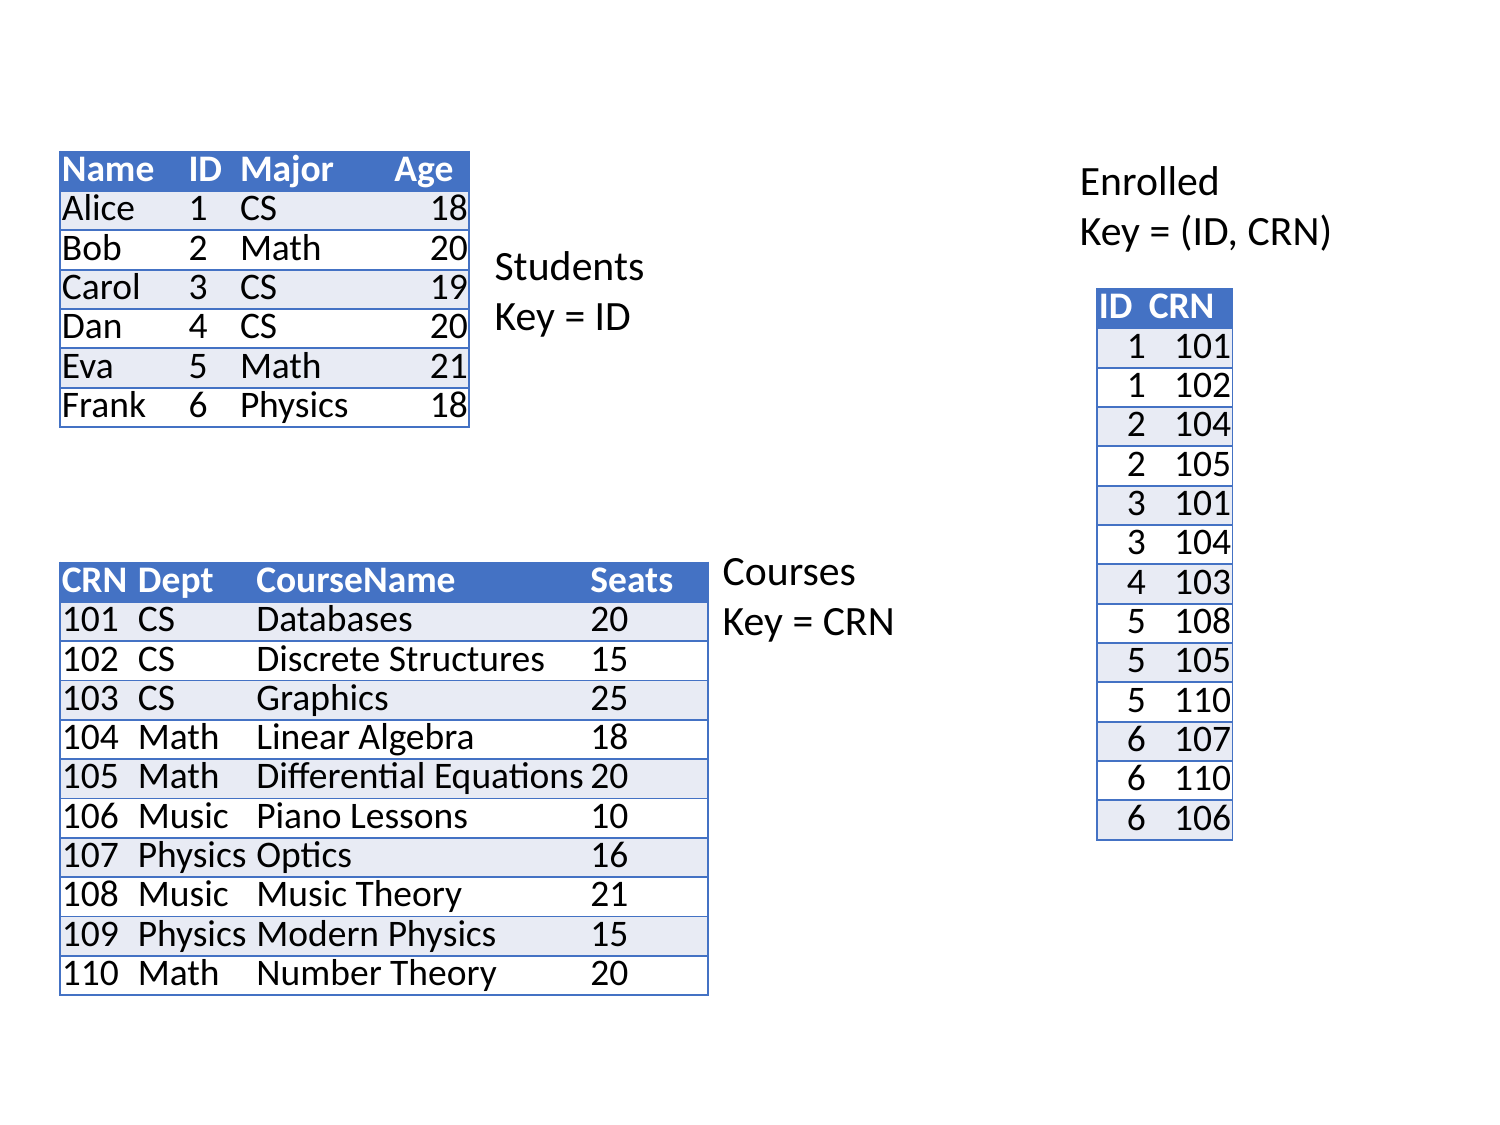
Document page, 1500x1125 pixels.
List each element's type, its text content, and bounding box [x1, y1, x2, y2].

table_cell Music Theory [255, 878, 589, 916]
table_cell Dan [61, 310, 187, 347]
table_cell Physics [136, 917, 255, 955]
table_cell Physics [239, 389, 393, 426]
table_cell 18 [393, 389, 468, 426]
table_cell 110 [1147, 762, 1232, 799]
table_cell 19 [393, 271, 468, 308]
table_cell 104 [1147, 408, 1232, 445]
table_cell 25 [589, 681, 707, 719]
table_cell 105 [61, 760, 136, 798]
table_cell 107 [61, 839, 136, 876]
table_cell Frank [61, 389, 187, 426]
table_cell CS [239, 271, 393, 308]
table_cell Carol [61, 271, 187, 308]
table_cell CS [239, 192, 393, 229]
text_box Students Key = ID [479, 231, 810, 347]
table_cell 2 [1098, 447, 1147, 485]
table_cell 4 [187, 310, 239, 347]
table_header Major [239, 153, 393, 190]
table_cell Differential Equations [255, 760, 589, 798]
table_cell 6 [1098, 762, 1147, 799]
table_header Age [393, 153, 468, 190]
table_cell 107 [1147, 723, 1232, 760]
table_cell Music [136, 878, 255, 916]
table_cell 20 [393, 310, 468, 347]
table_cell 16 [589, 839, 707, 876]
table_cell 6 [1098, 801, 1147, 839]
table_cell CS [136, 681, 255, 719]
table_cell 20 [589, 603, 707, 640]
table_cell 104 [1147, 526, 1232, 563]
table_cell Discrete Structures [255, 642, 589, 680]
table_cell 20 [589, 957, 707, 994]
table_cell 106 [1147, 801, 1232, 839]
table_cell 106 [61, 799, 136, 837]
table_cell 110 [1147, 683, 1232, 721]
table_cell 108 [61, 878, 136, 916]
table_cell 110 [61, 957, 136, 994]
table_cell 3 [1098, 487, 1147, 524]
table_cell Optics [255, 839, 589, 876]
table_cell 108 [1147, 605, 1232, 642]
table_cell Physics [136, 839, 255, 876]
table_cell 105 [1147, 644, 1232, 681]
table_cell 101 [61, 603, 136, 640]
table_cell 20 [589, 760, 707, 798]
table_cell Math [136, 721, 255, 758]
table_header CourseName [255, 563, 589, 601]
table_cell 1 [1098, 329, 1147, 367]
table_cell 101 [1147, 329, 1232, 367]
table_header ID [1098, 290, 1147, 327]
table_cell CS [136, 603, 255, 640]
text_box Enrolled Key = (ID, CRN) [1065, 146, 1395, 262]
table_cell 103 [1147, 565, 1232, 603]
table_cell 104 [61, 721, 136, 758]
table_cell 1 [1098, 369, 1147, 406]
table_cell 18 [589, 721, 707, 758]
table_cell 109 [61, 917, 136, 955]
table_cell 5 [1098, 644, 1147, 681]
table_cell 6 [187, 389, 239, 426]
table_cell 101 [1147, 487, 1232, 524]
text_box Courses Key = CRN [708, 536, 1038, 651]
table_cell Music [136, 799, 255, 837]
table_cell 15 [589, 642, 707, 680]
table_cell 20 [393, 231, 468, 269]
table_cell 10 [589, 799, 707, 837]
table_cell 1 [187, 192, 239, 229]
table_cell Modern Physics [255, 917, 589, 955]
table_cell Number Theory [255, 957, 589, 994]
table_cell 5 [1098, 683, 1147, 721]
table_cell 15 [589, 917, 707, 955]
table_cell Bob [61, 231, 187, 269]
table_cell Math [239, 231, 393, 269]
table_cell 103 [61, 681, 136, 719]
table_header CRN [61, 563, 136, 601]
table_cell 3 [1098, 526, 1147, 563]
table_cell 102 [1147, 369, 1232, 406]
table_cell 18 [393, 192, 468, 229]
table_cell 102 [61, 642, 136, 680]
table_cell Math [239, 349, 393, 387]
table_cell 3 [187, 271, 239, 308]
table_header Seats [589, 563, 707, 601]
table_header Name [61, 153, 187, 190]
table_cell 6 [1098, 723, 1147, 760]
table_cell 4 [1098, 565, 1147, 603]
table_cell Math [136, 760, 255, 798]
table_cell CS [136, 642, 255, 680]
table_cell Graphics [255, 681, 589, 719]
table_cell CS [239, 310, 393, 347]
table_header Dept [136, 563, 255, 601]
table_cell Databases [255, 603, 589, 640]
table_header CRN [1147, 290, 1232, 327]
table_cell 5 [187, 349, 239, 387]
table_cell Alice [61, 192, 187, 229]
table_header ID [187, 153, 239, 190]
table_cell 2 [1098, 408, 1147, 445]
table_cell 2 [187, 231, 239, 269]
table_cell 21 [589, 878, 707, 916]
table_cell Piano Lessons [255, 799, 589, 837]
table_cell 21 [393, 349, 468, 387]
table_cell 105 [1147, 447, 1232, 485]
table_cell Linear Algebra [255, 721, 589, 758]
table_cell Eva [61, 349, 187, 387]
table_cell 5 [1098, 605, 1147, 642]
table_cell Math [136, 957, 255, 994]
